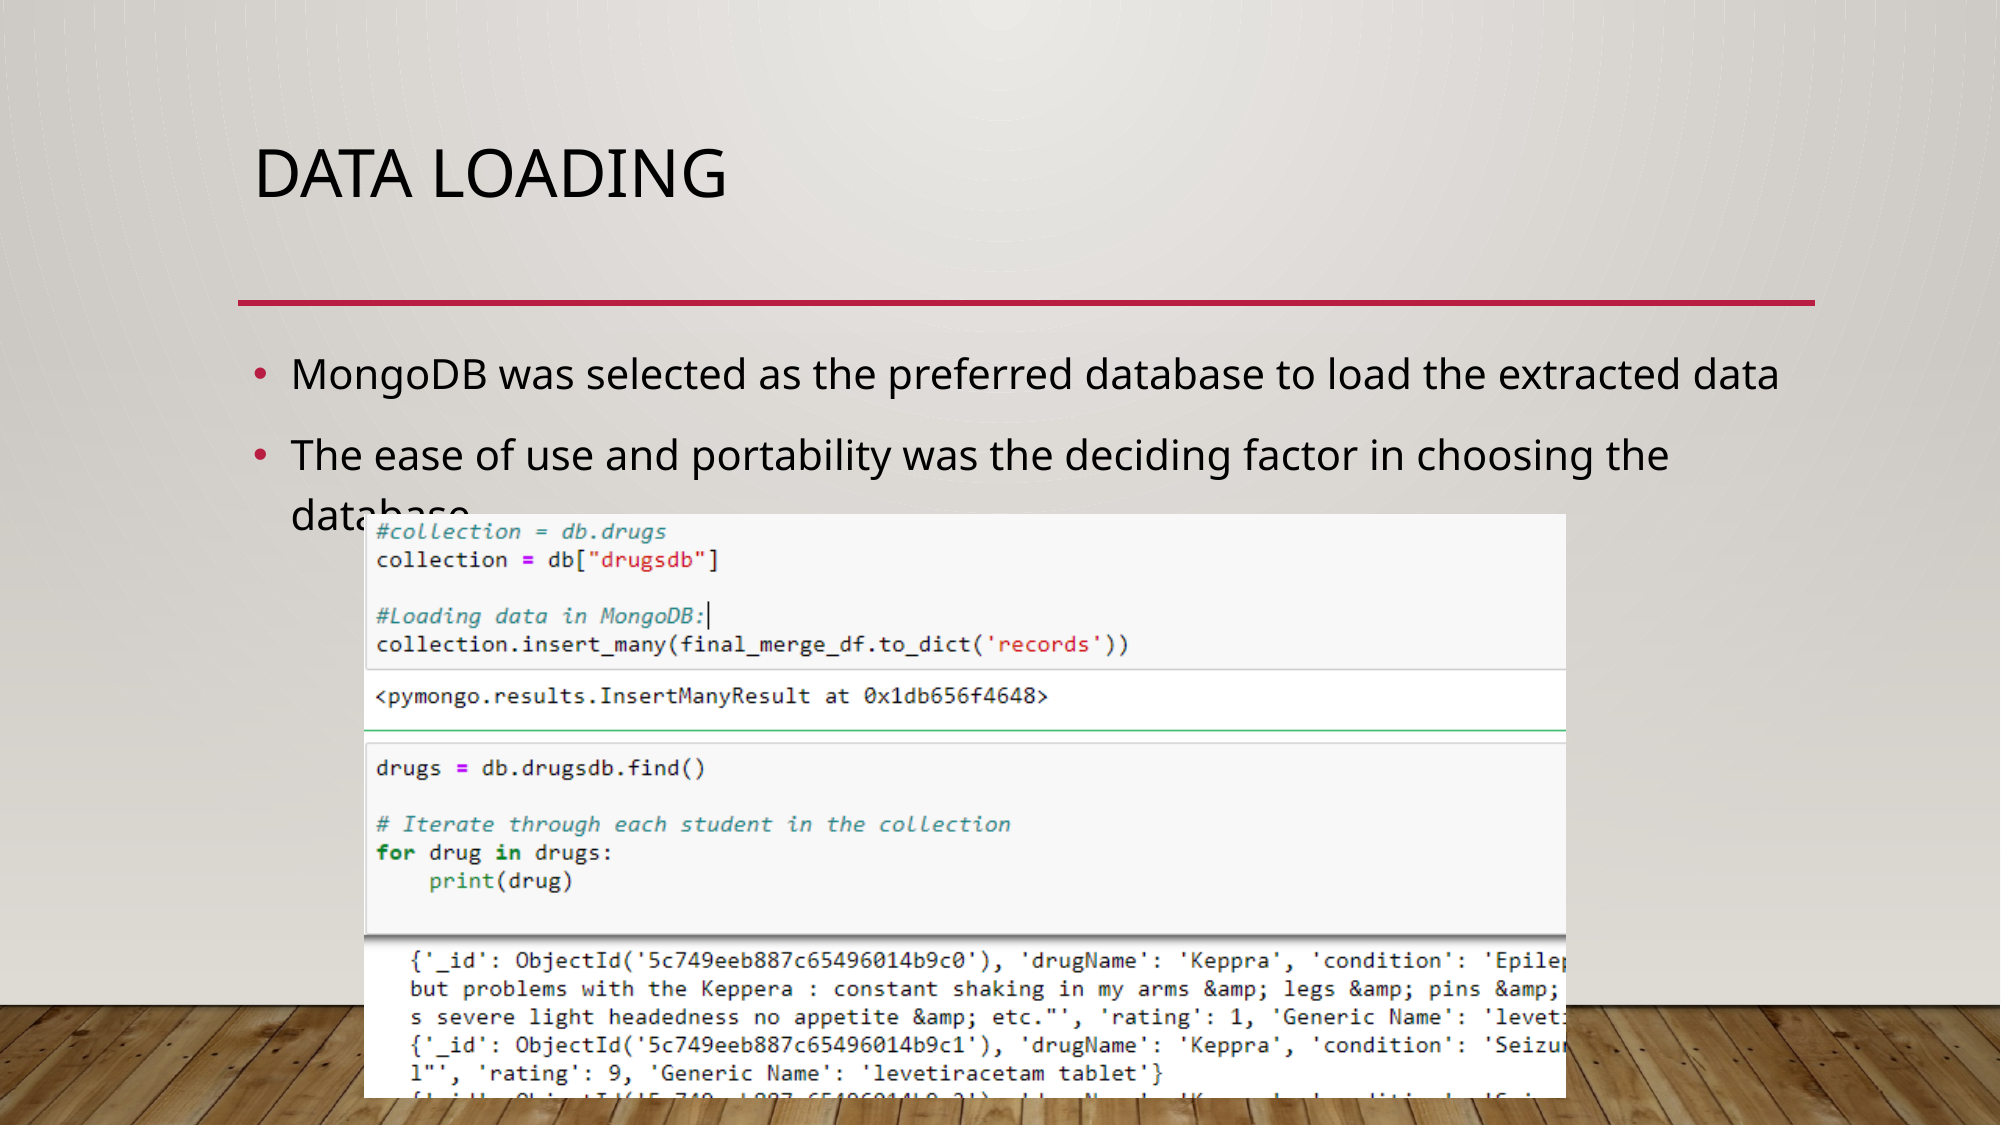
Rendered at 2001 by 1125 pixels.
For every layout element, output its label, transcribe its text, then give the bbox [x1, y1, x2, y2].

title Data loading [238, 131, 1814, 305]
picture [0, 514, 2000, 1125]
list MongoDB was selected as the preferred database to load the extracted data The ease of use and portability was the deciding factor in choosing the database [238, 330, 1814, 897]
